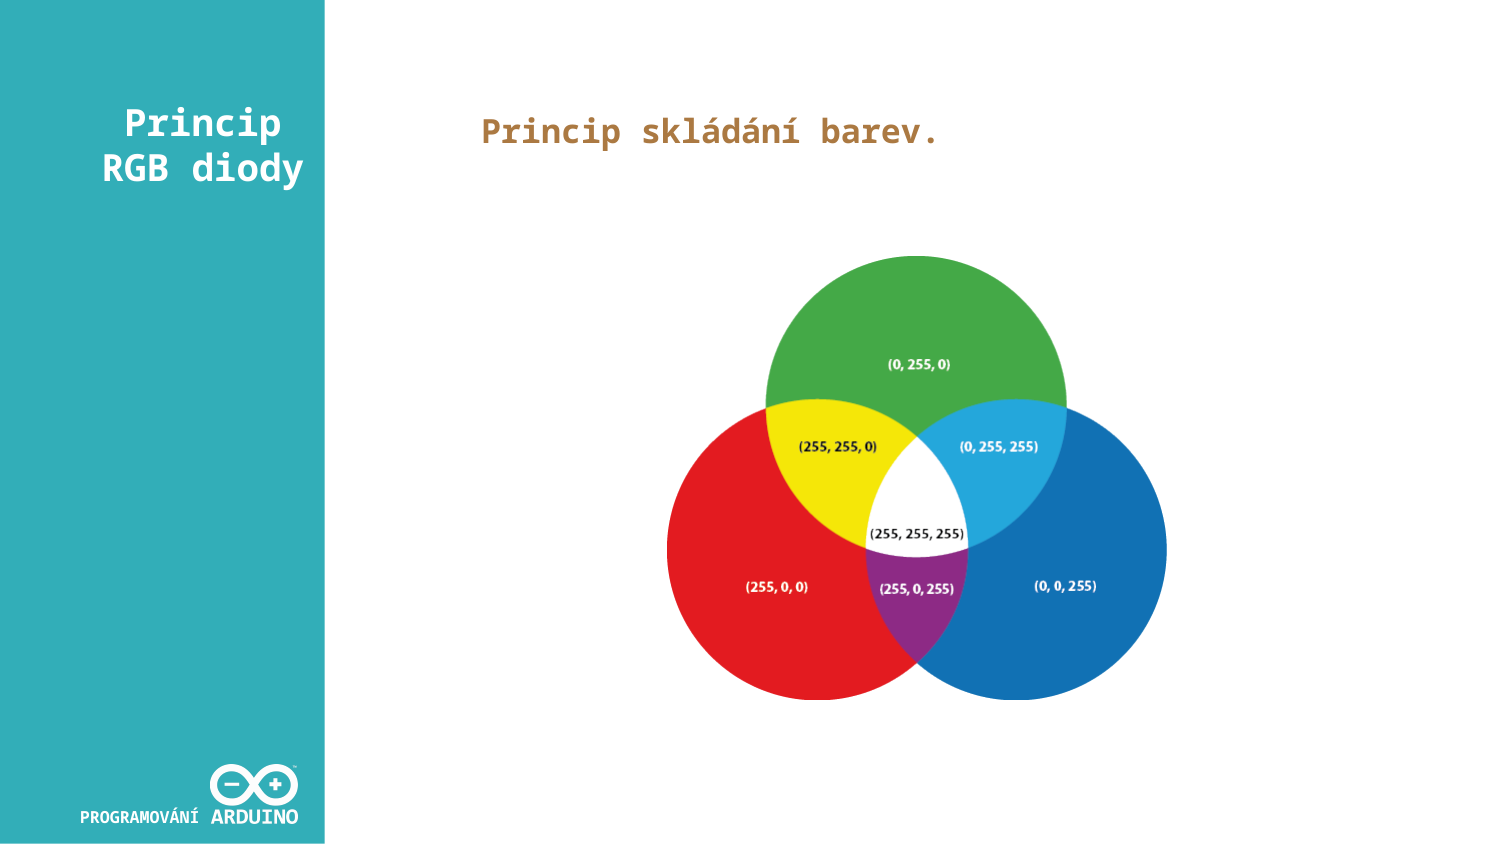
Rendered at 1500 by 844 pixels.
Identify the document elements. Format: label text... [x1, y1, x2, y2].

text_box [0, 0, 327, 844]
text_box Princip RGB diody [0, 91, 319, 328]
text_box Princip skládání barev. [466, 102, 1400, 158]
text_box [64, 764, 298, 836]
picture [667, 256, 1167, 700]
